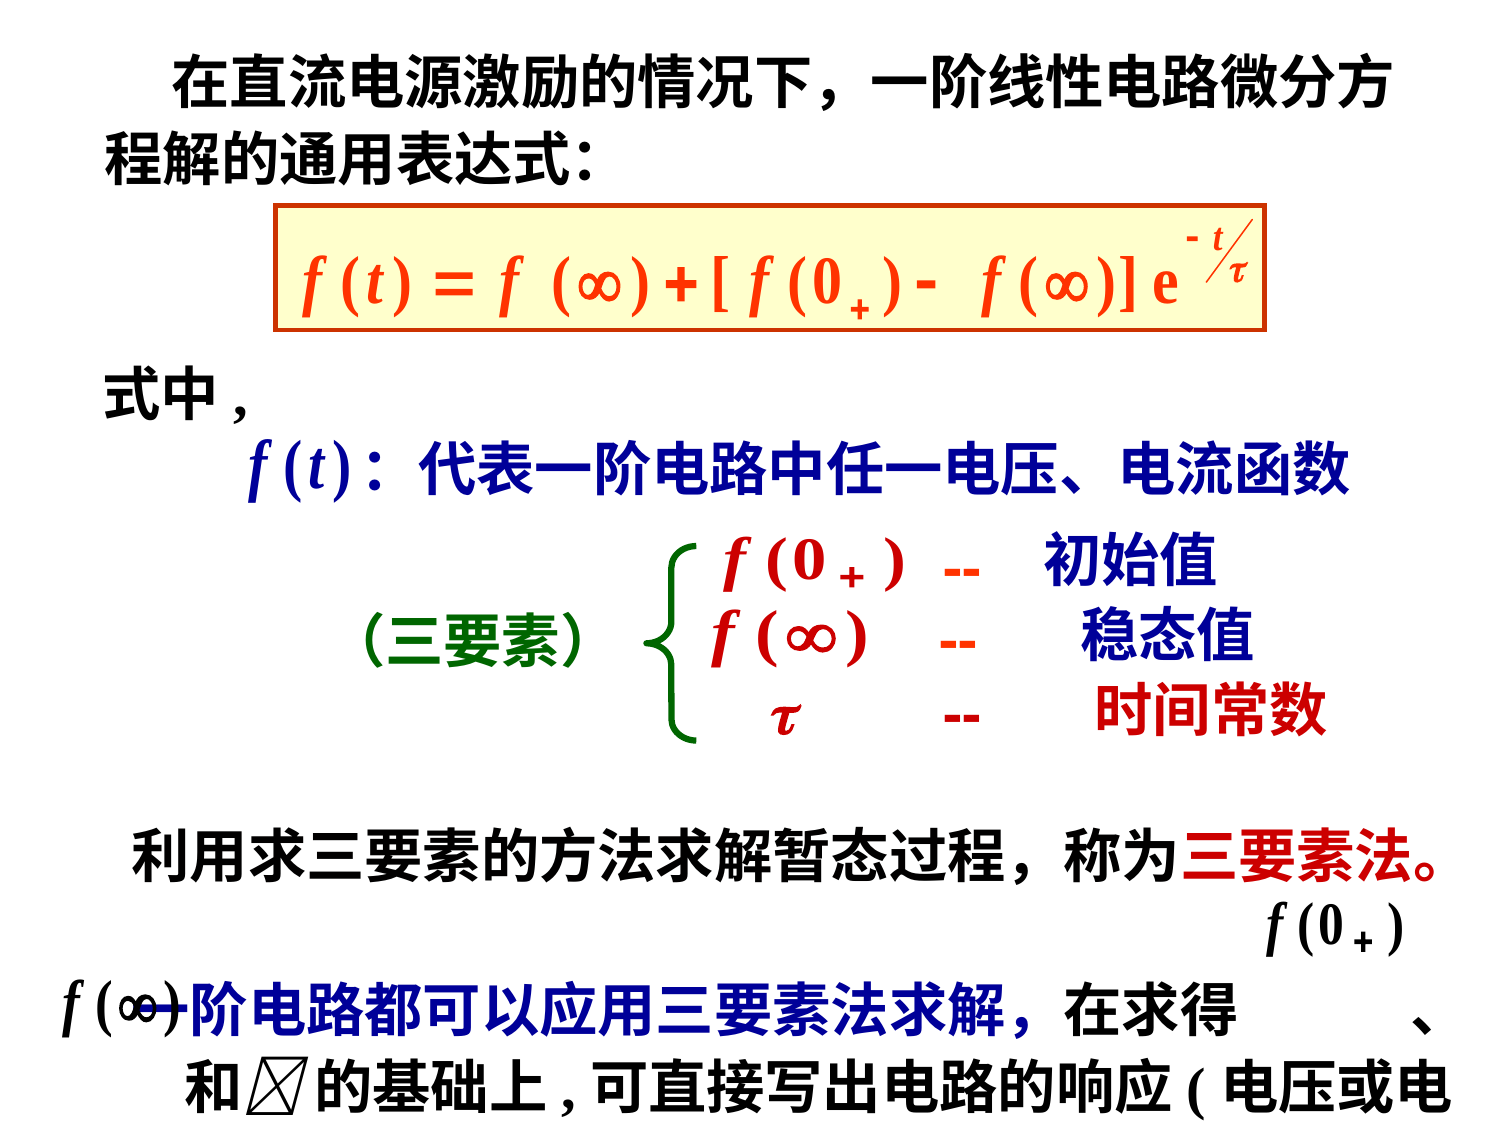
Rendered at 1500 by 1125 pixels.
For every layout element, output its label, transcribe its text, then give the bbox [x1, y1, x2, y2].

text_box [277, 207, 1263, 328]
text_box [41, 966, 189, 1047]
text_box 利用求三要素的方法求解暂态过程，称为三要素法。 一阶电路都可以应用三要素法求解，在求得 、 和 的基础上,可直接写出电路的响应(电压或电流)。 [50, 804, 1500, 1125]
text_box 式中, [49, 350, 301, 435]
text_box 在直流电源激励的情况下，一阶线性电路微分方 程解的通用表达式： [89, 30, 1410, 200]
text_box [224, 424, 1371, 514]
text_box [242, 515, 1389, 754]
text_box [1246, 884, 1411, 976]
